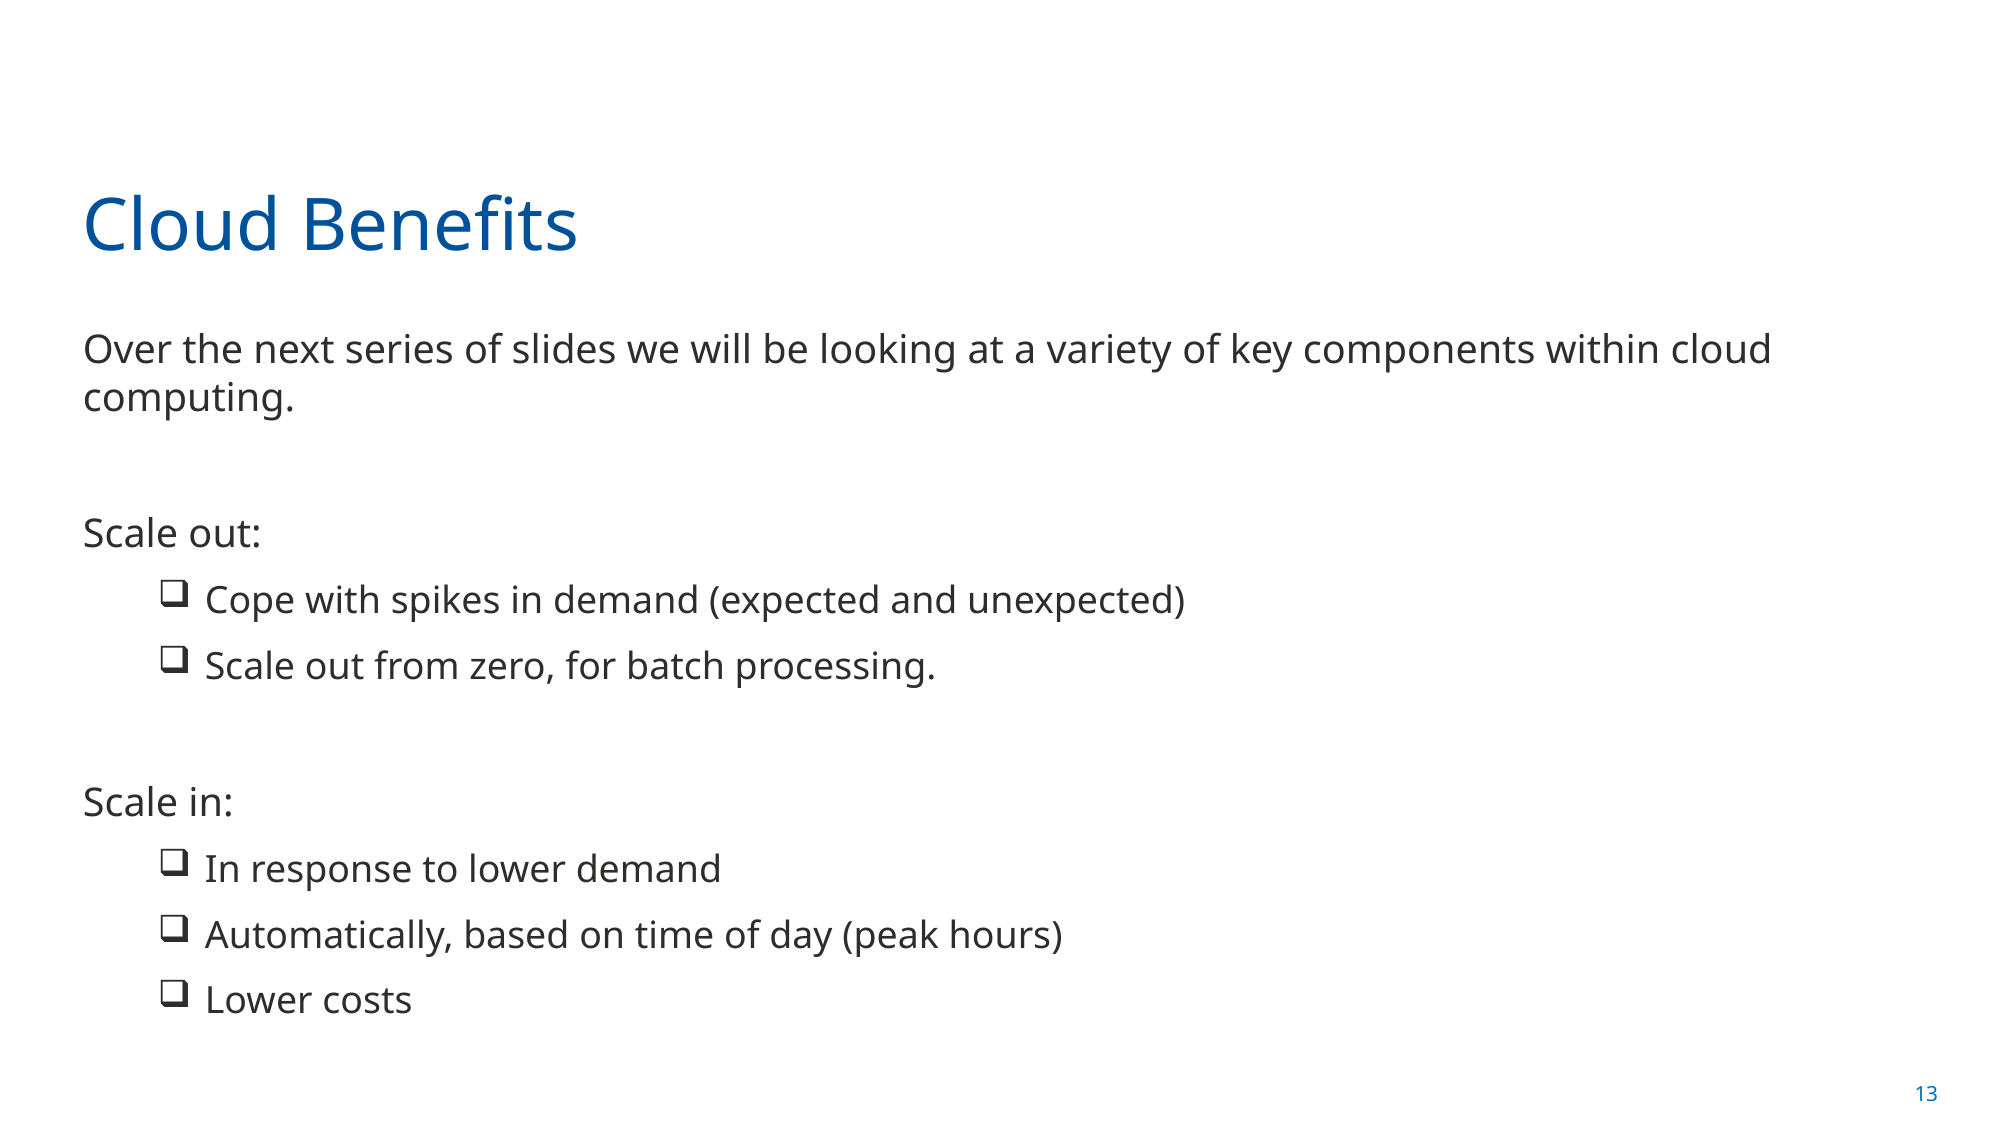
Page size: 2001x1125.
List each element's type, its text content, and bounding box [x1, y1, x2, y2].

list Over the next series of slides we will be looking at a variety of key components within cloud computing. Scale out: Cope with spikes in demand (expected and unexpected) Scale out from zero, for batch processing. Scale in: In response to lower demand Automatically, based on time of day (peak hours) Lower costs [67, 316, 1939, 1063]
title Cloud Benefits [67, 170, 1565, 273]
